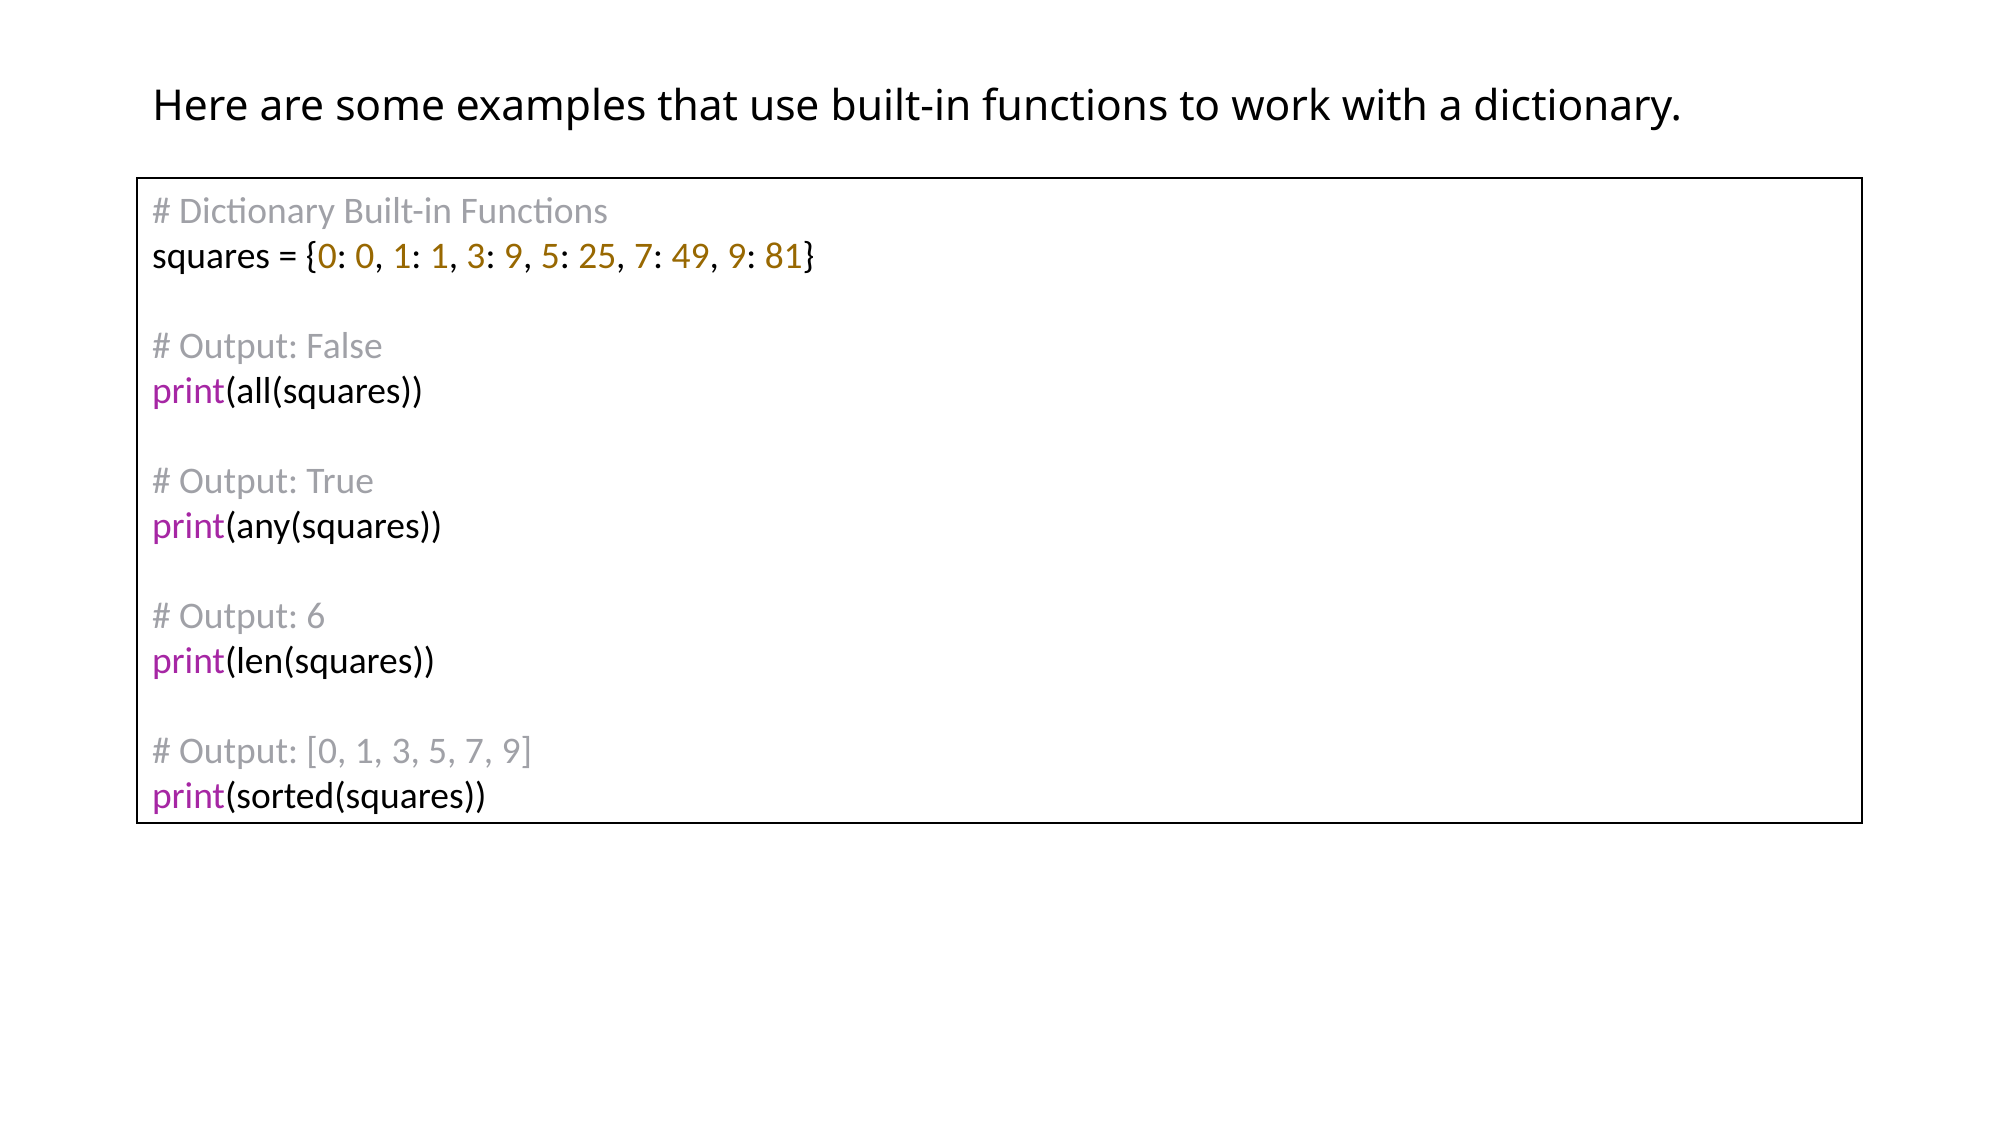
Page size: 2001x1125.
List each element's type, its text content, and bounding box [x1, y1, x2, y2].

title Here are some examples that use built-in functions to work with a dictionary. [137, 59, 1863, 154]
text_box # Dictionary Built-in Functions squares = {0: 0, 1: 1, 3: 9, 5: 25, 7: 49, 9: 81} # Output: False print(all(squares)) # Output: True print(any(squares)) # Output: 6 print(len(squares)) # Output: [0, 1, 3, 5, 7, 9] print(sorted(squares)) [136, 177, 1863, 824]
